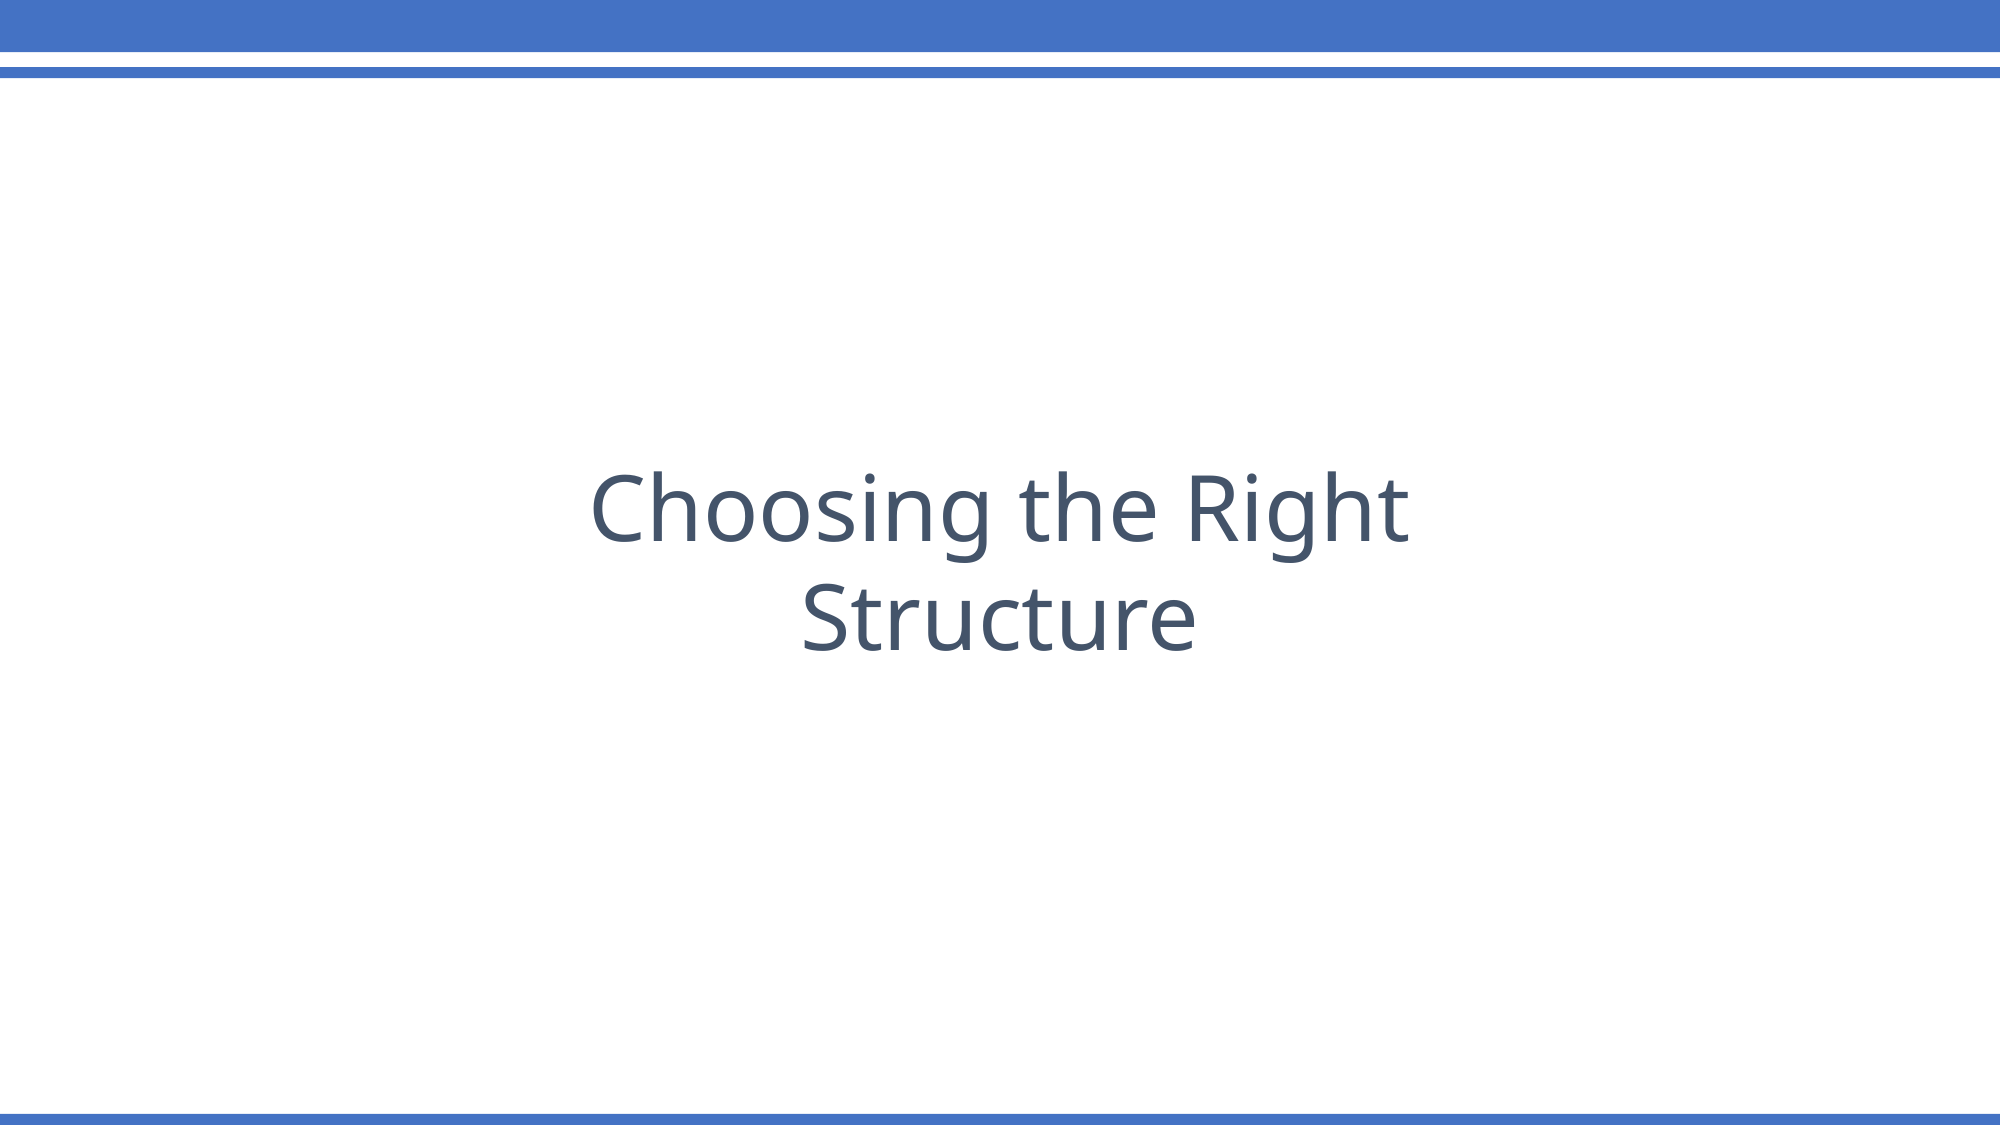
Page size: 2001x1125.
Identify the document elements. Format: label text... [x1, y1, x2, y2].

text_box Choosing the Right Structure [362, 441, 1638, 683]
